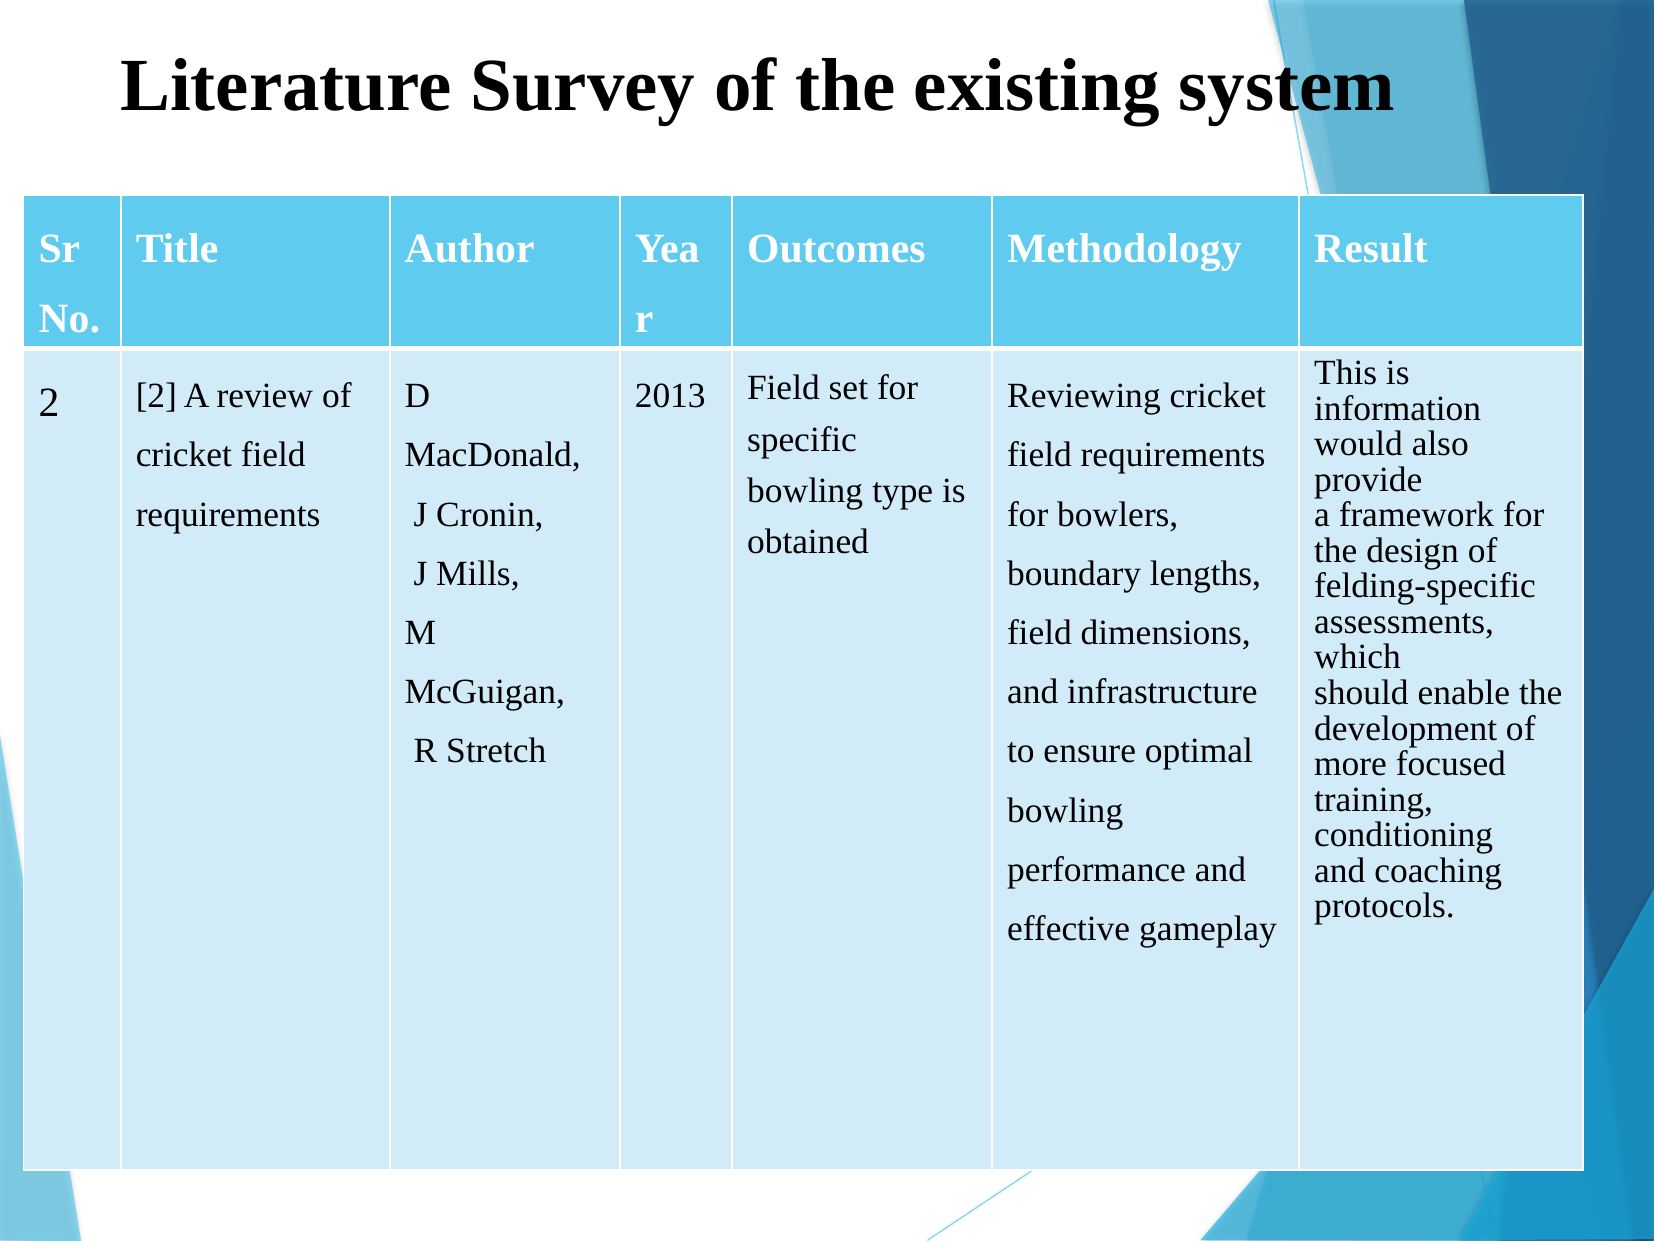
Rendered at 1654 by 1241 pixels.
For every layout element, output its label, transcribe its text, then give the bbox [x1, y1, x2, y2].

table_cell Field set for specific bowling type is obtained [733, 351, 991, 1169]
table_header Methodology [993, 196, 1298, 346]
table_header Author [391, 196, 619, 346]
table_header Title [122, 196, 389, 346]
text_box Literature Survey of the existing system [82, 22, 1571, 144]
table_header Outcomes [733, 196, 991, 346]
table_cell D MacDonald, J Cronin, J Mills, M McGuigan, R Stretch [391, 351, 619, 1169]
table_header Sr No. [24, 196, 120, 346]
table_cell This is information would also provide a framework for the design of felding-specific assessments, which should enable the development of more focused training, conditioning and coaching protocols. [1300, 351, 1582, 1169]
table_cell [2] A review of cricket field requirements [122, 351, 389, 1169]
table_cell 2013 [621, 351, 731, 1169]
table_cell 2 [24, 351, 120, 1169]
table_header Year [621, 196, 731, 346]
table_cell Reviewing cricket field requirements for bowlers, boundary lengths, field dimensions, and infrastructure to ensure optimal bowling performance and effective gameplay [993, 351, 1298, 1169]
table_header Result [1300, 196, 1582, 346]
